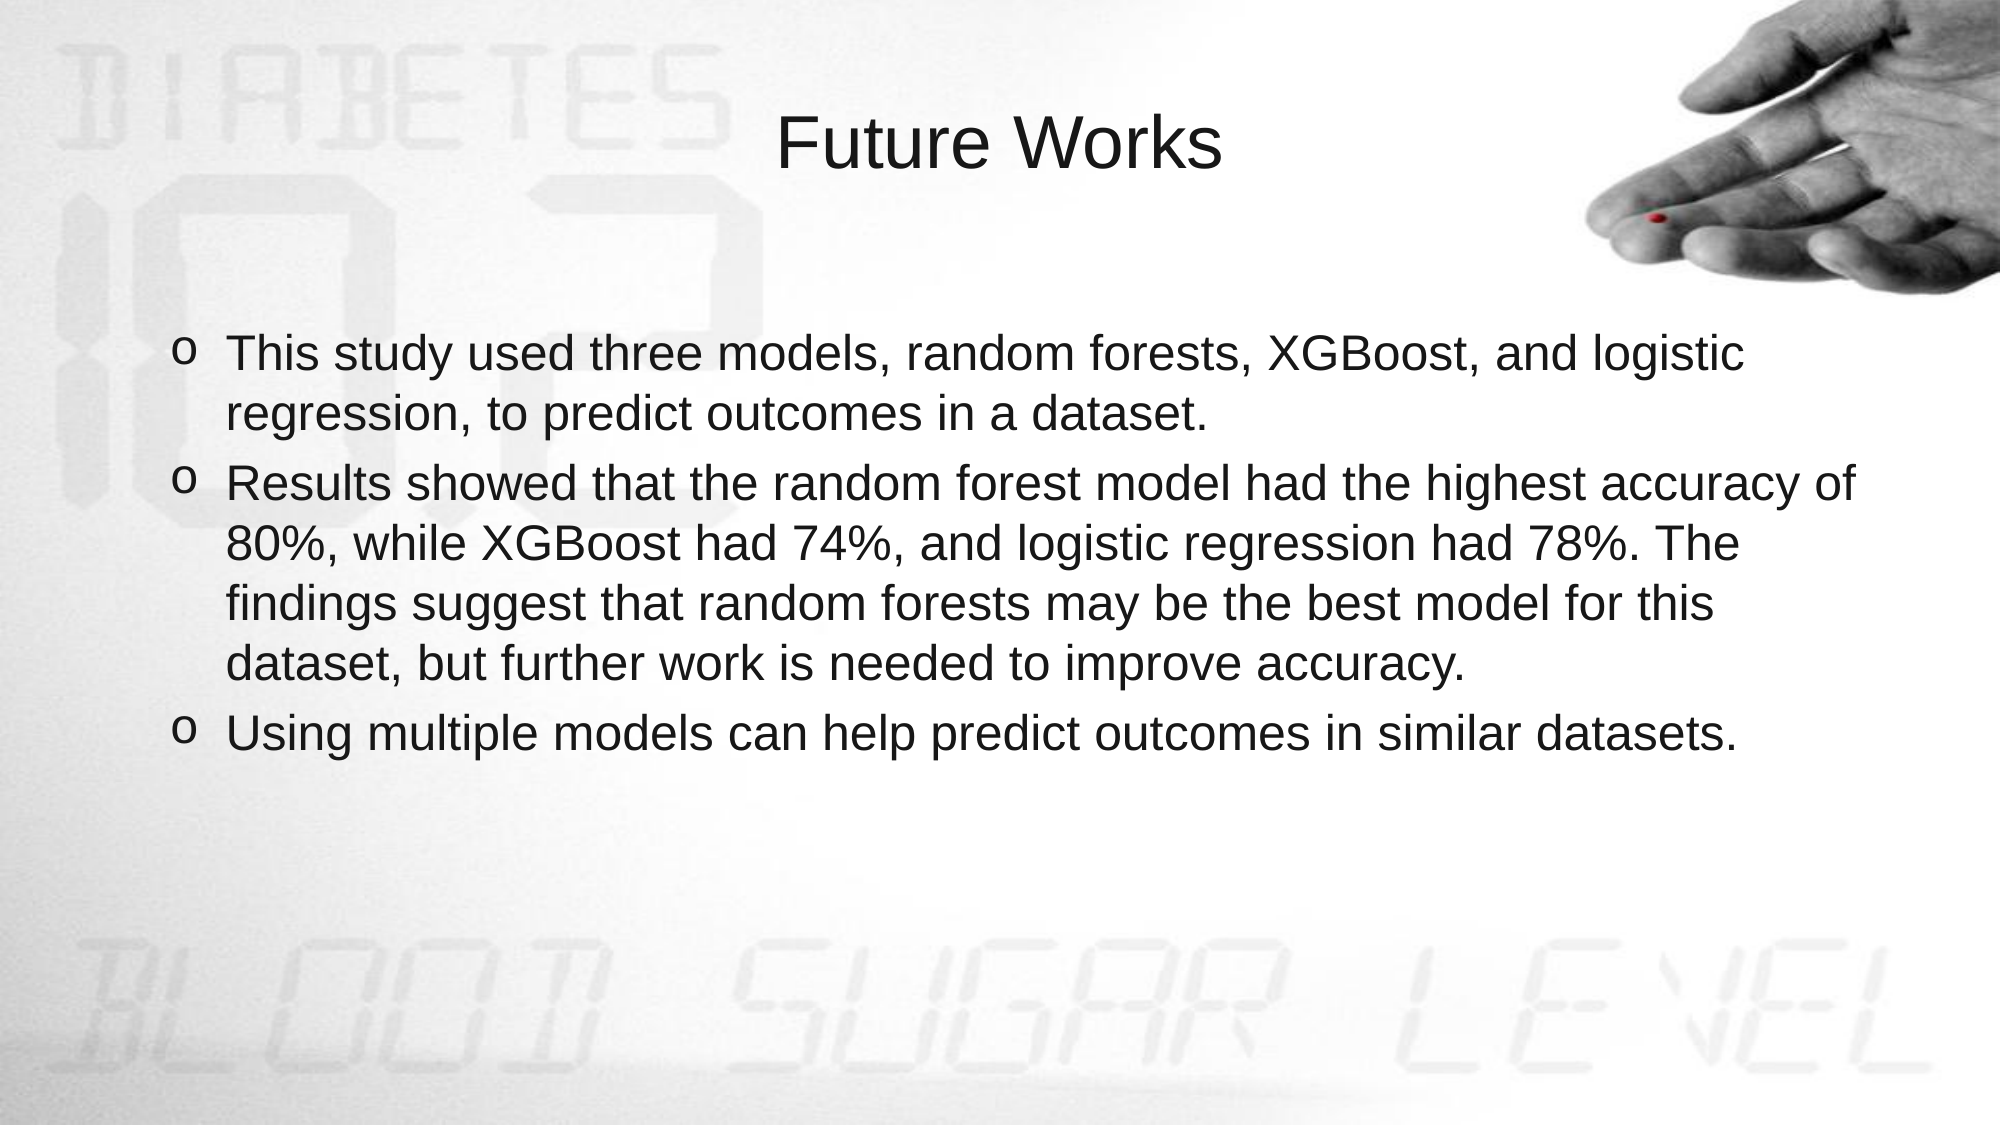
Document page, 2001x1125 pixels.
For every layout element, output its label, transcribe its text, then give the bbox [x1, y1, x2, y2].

picture [0, 0, 2000, 1125]
list This study used three models, random forests, XGBoost, and logistic regression, to predict outcomes in a dataset. Results showed that the random forest model had the highest accuracy of 80%, while XGBoost had 74%, and logistic regression had 78%. The findings suggest that random forests may be the best model for this dataset, but further work is needed to improve accuracy. Using multiple models can help predict outcomes in similar datasets. [154, 313, 1900, 1056]
title Future Works [99, 45, 1900, 233]
